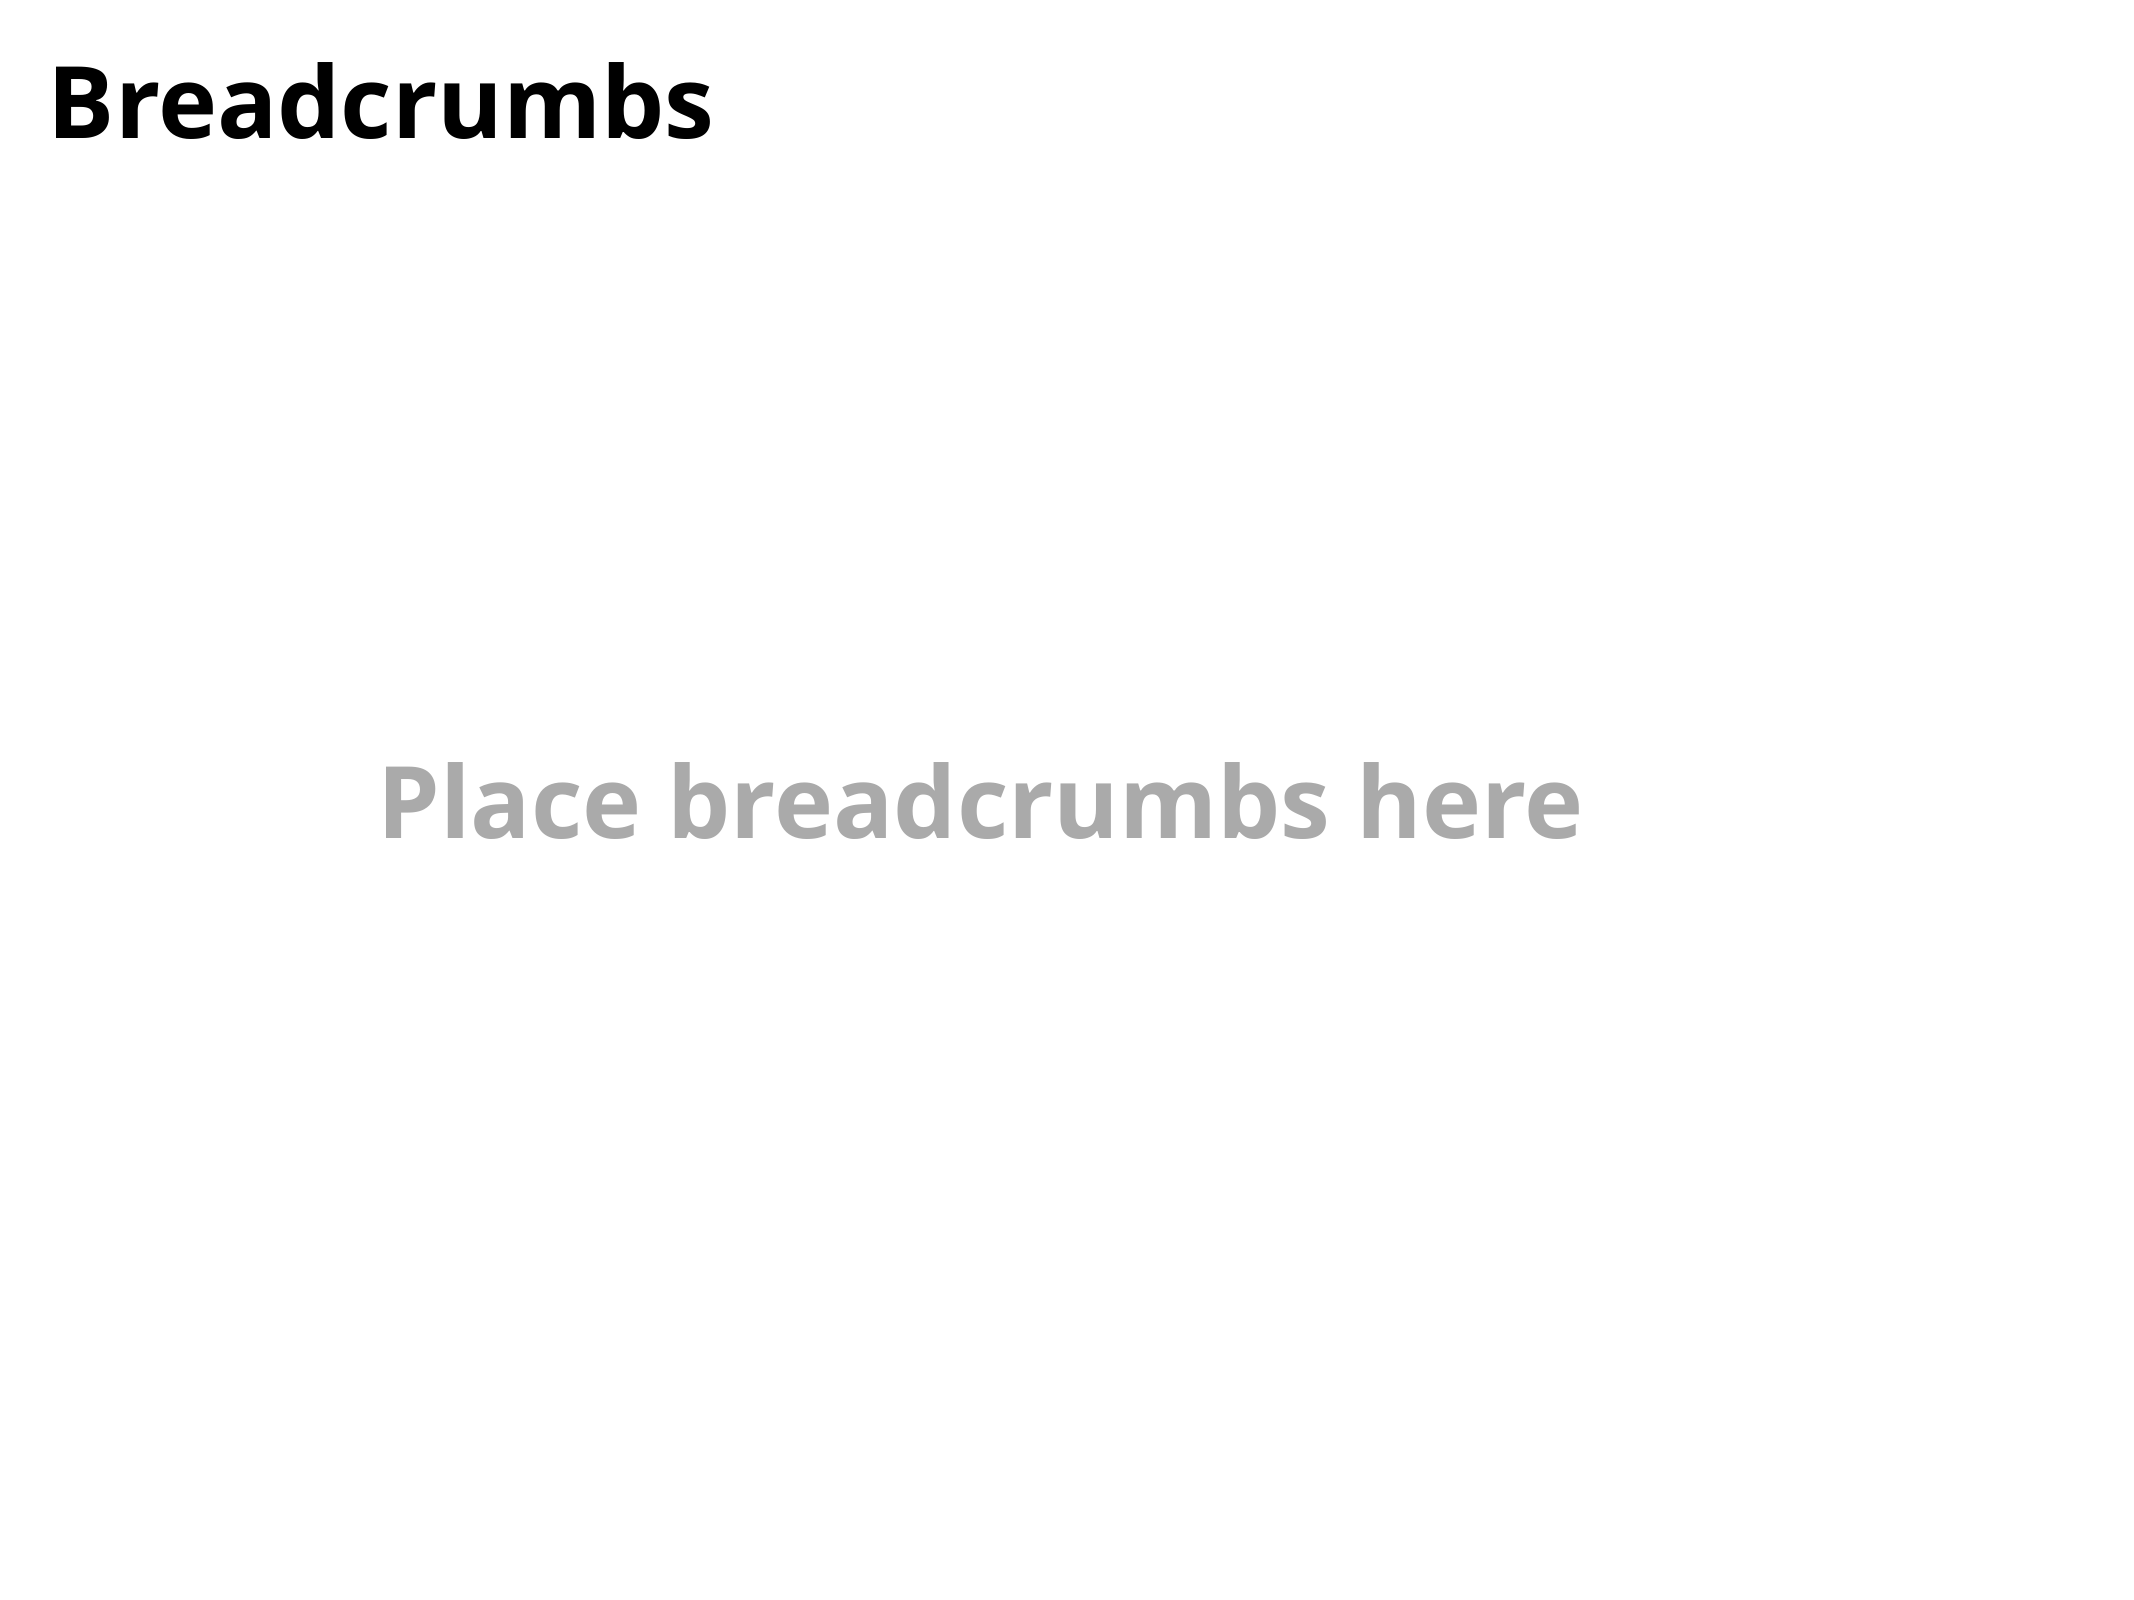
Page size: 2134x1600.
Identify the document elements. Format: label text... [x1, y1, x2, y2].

title Breadcrumbs [39, 0, 1924, 220]
text_box Place breadcrumbs here [39, 679, 1923, 919]
